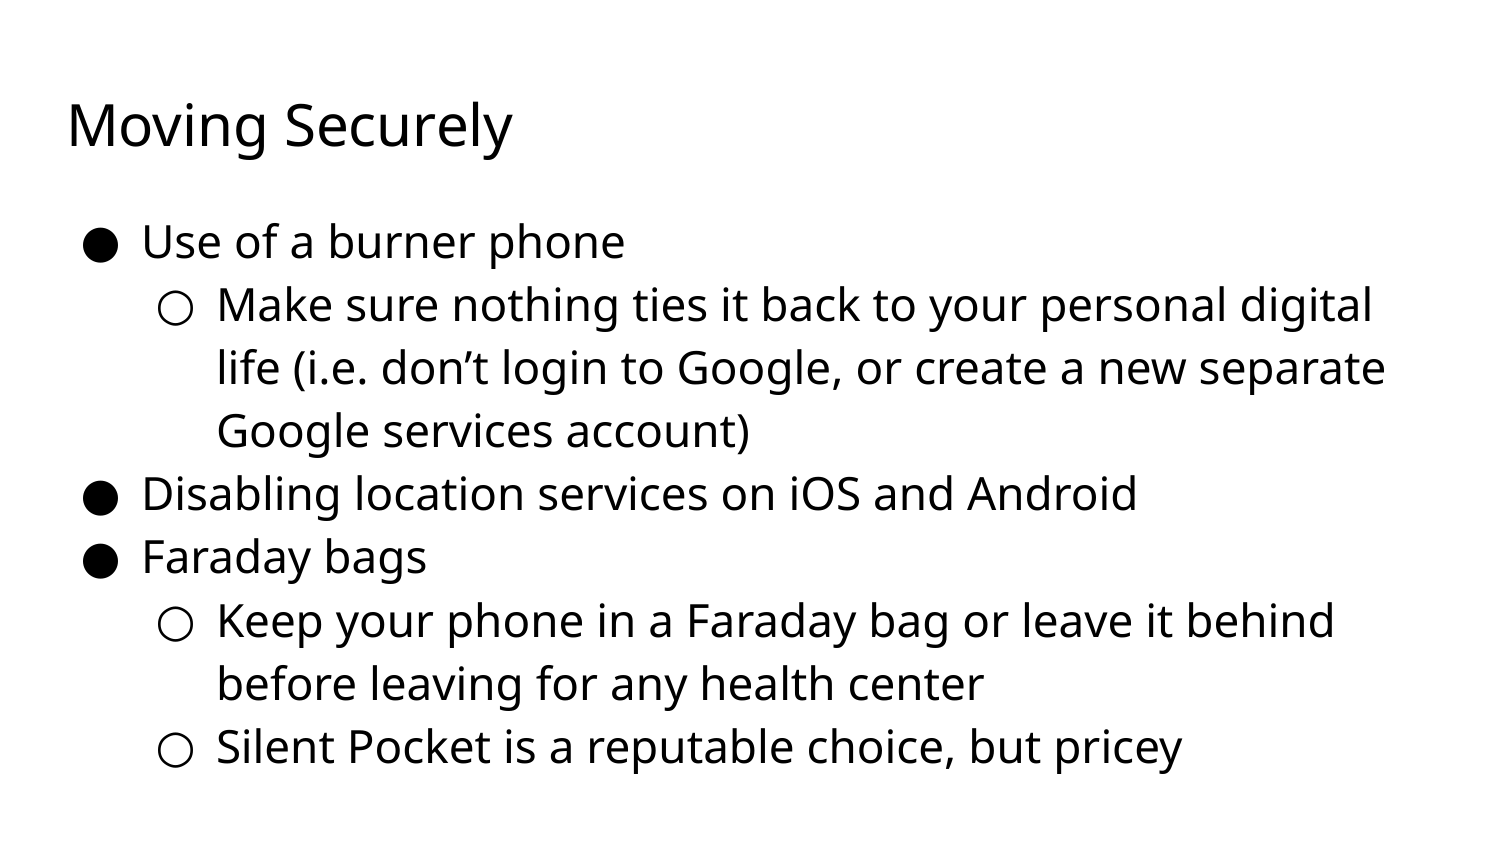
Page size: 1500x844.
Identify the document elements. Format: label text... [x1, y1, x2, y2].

title Moving Securely [51, 72, 1449, 167]
list Use of a burner phone Make sure nothing ties it back to your personal digital life (i.e. don’t login to Google, or create a new separate Google services account) Disabling location services on iOS and Android Faraday bags Keep your phone in a Faraday bag or leave it behind before leaving for any health center Silent Pocket is a reputable choice, but pricey [51, 189, 1449, 750]
